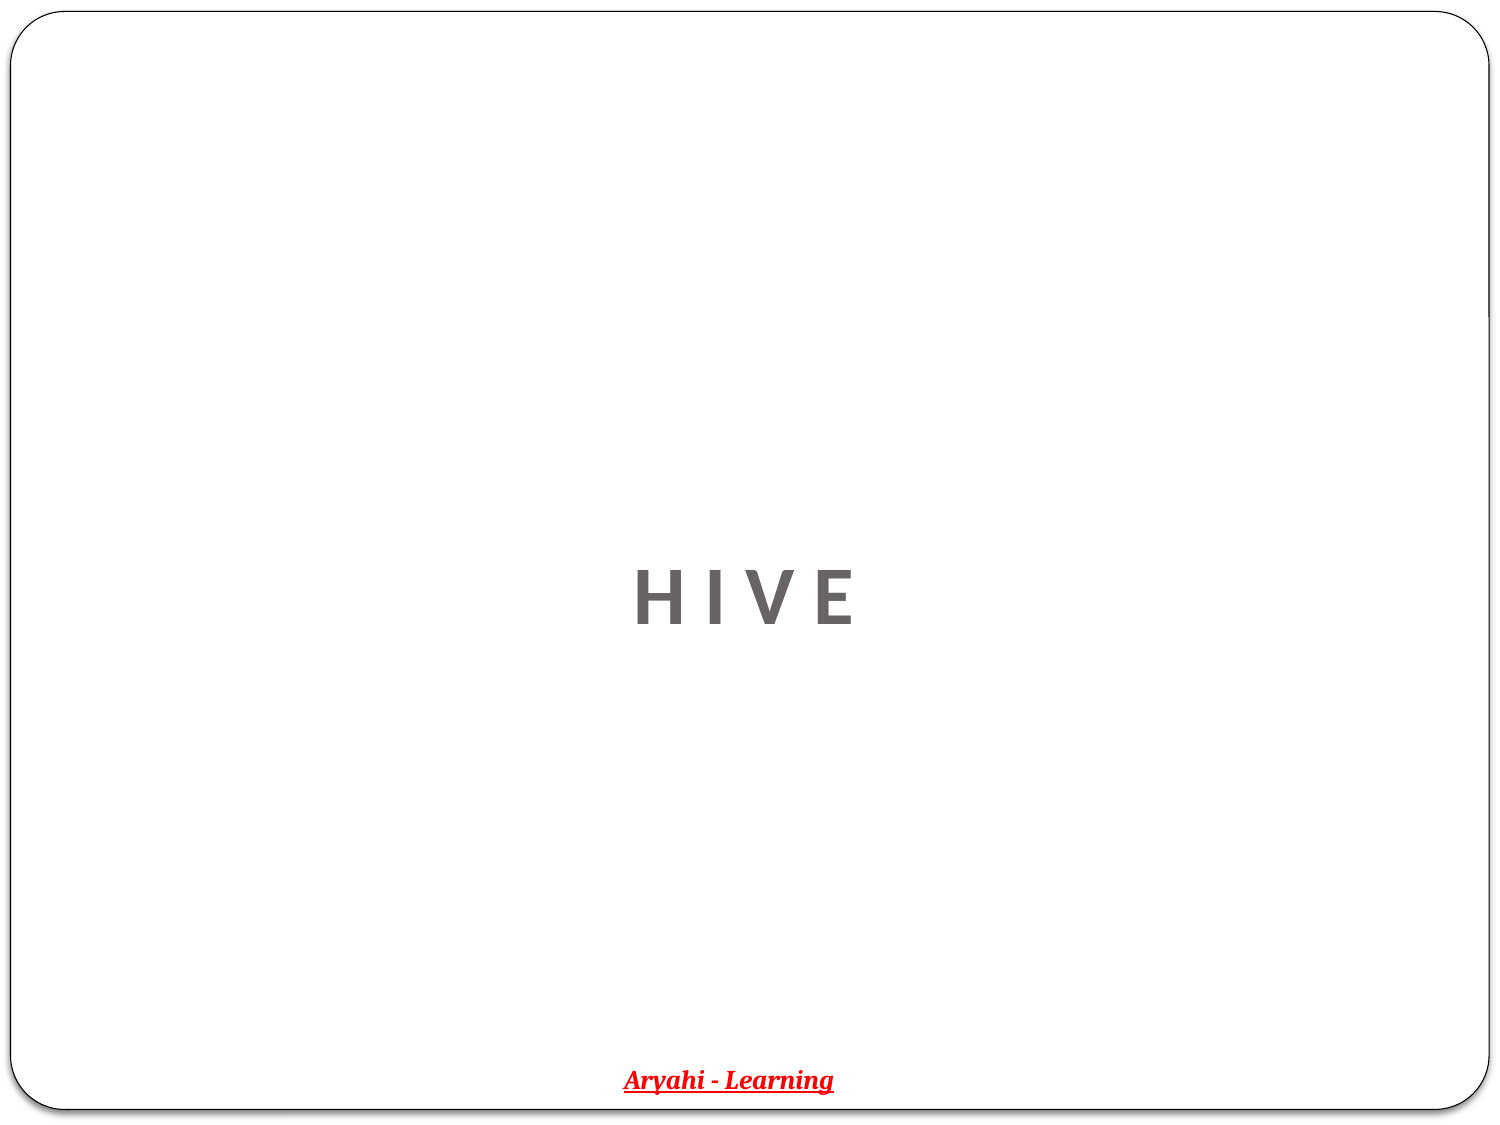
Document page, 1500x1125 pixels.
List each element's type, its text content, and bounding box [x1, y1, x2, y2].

text_box Aryahi - Learning [609, 1054, 855, 1102]
title H I V E [150, 480, 1425, 657]
